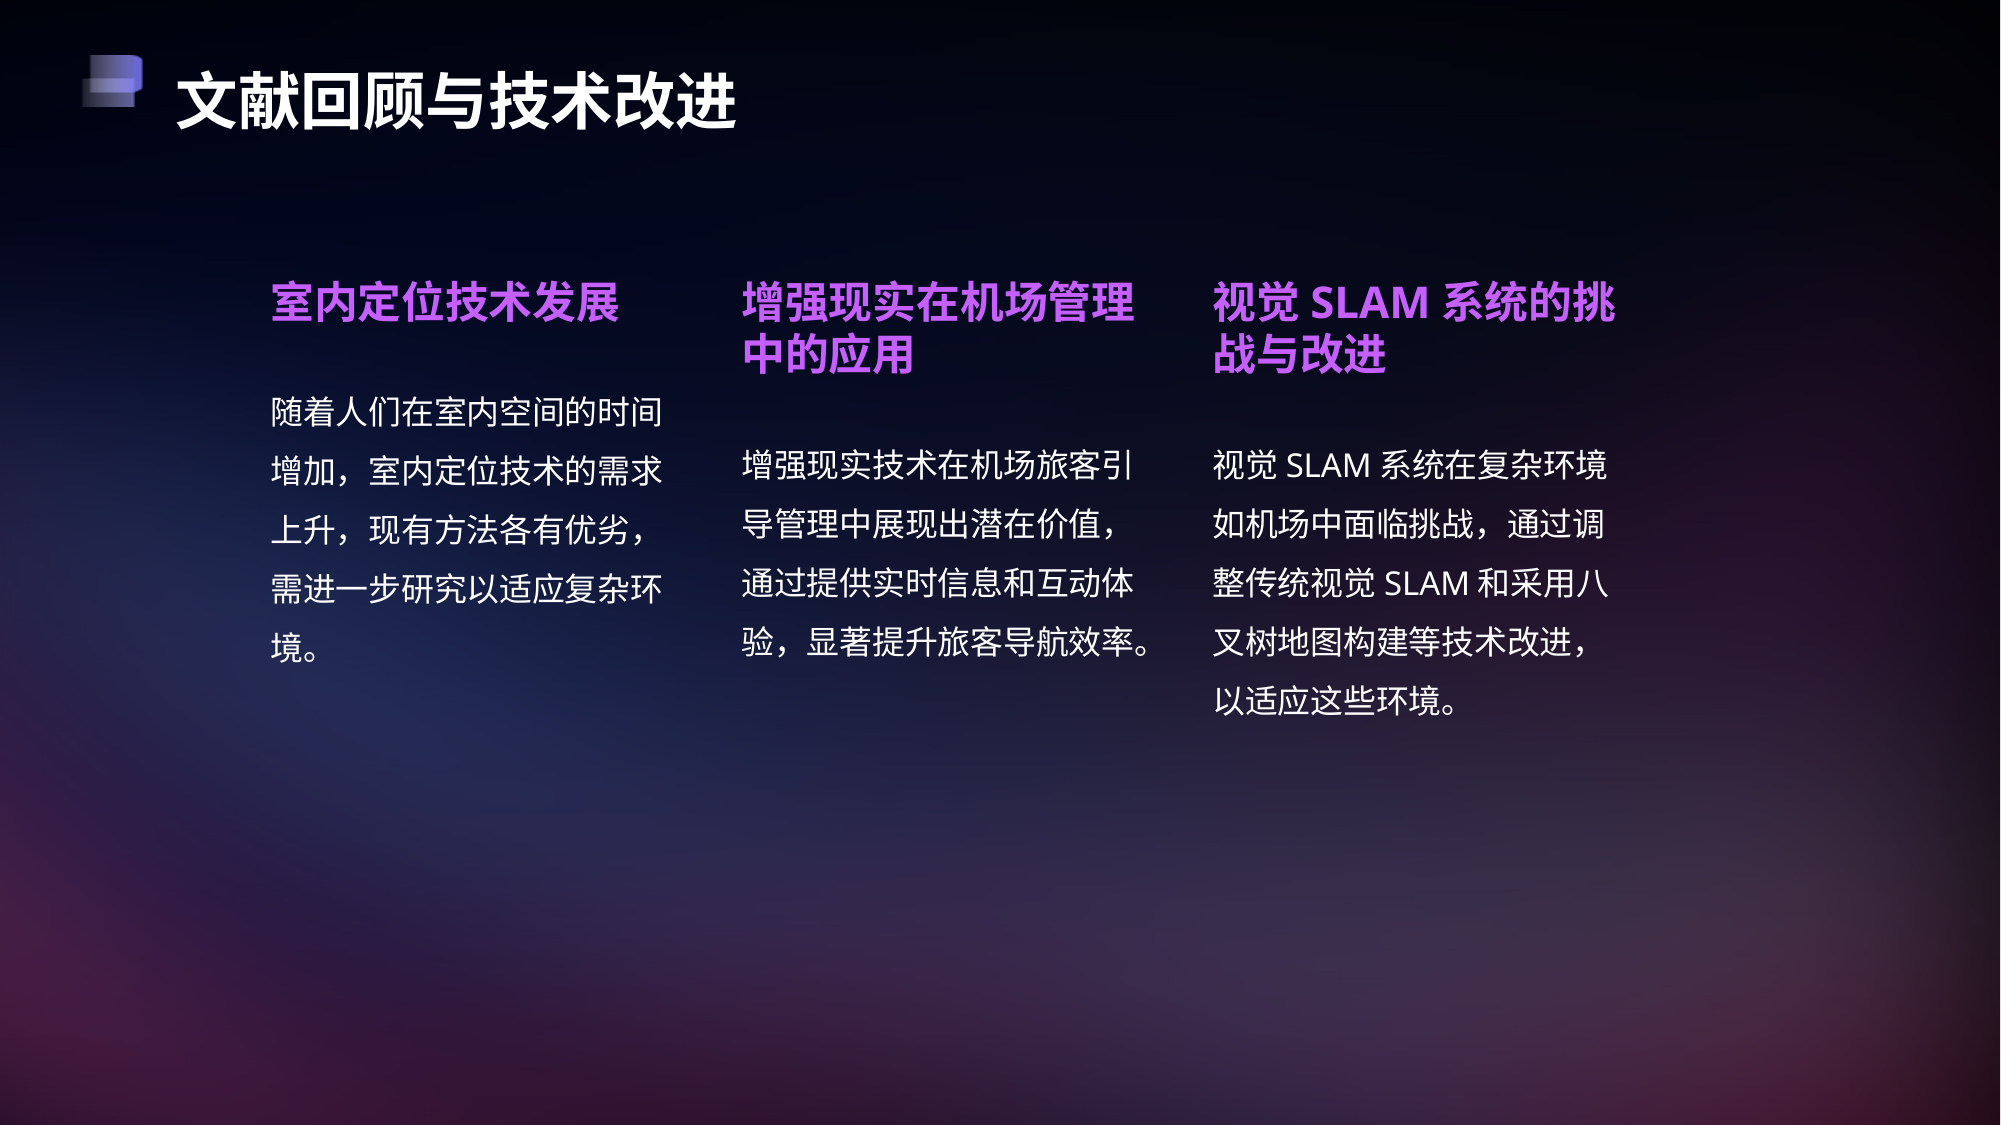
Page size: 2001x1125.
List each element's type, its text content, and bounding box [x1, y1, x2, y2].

text_box 文献回顾与技术改进 [159, 15, 1700, 147]
text_box 室内定位技术发展 随着人们在室内空间的时间增加，室内定位技术的需求上升，现有方法各有优劣，需进一步研究以适应复杂环境。 [254, 265, 708, 677]
picture [0, 0, 2001, 1125]
text_box 视觉SLAM系统的挑战与改进 视觉SLAM系统在复杂环境如机场中面临挑战，通过调整传统视觉SLAM和采用八叉树地图构建等技术改进，以适应这些环境。 [1196, 265, 1650, 729]
text_box 增强现实在机场管理中的应用 增强现实技术在机场旅客引导管理中展现出潜在价值，通过提供实时信息和互动体验，显著提升旅客导航效率。 [725, 265, 1179, 670]
